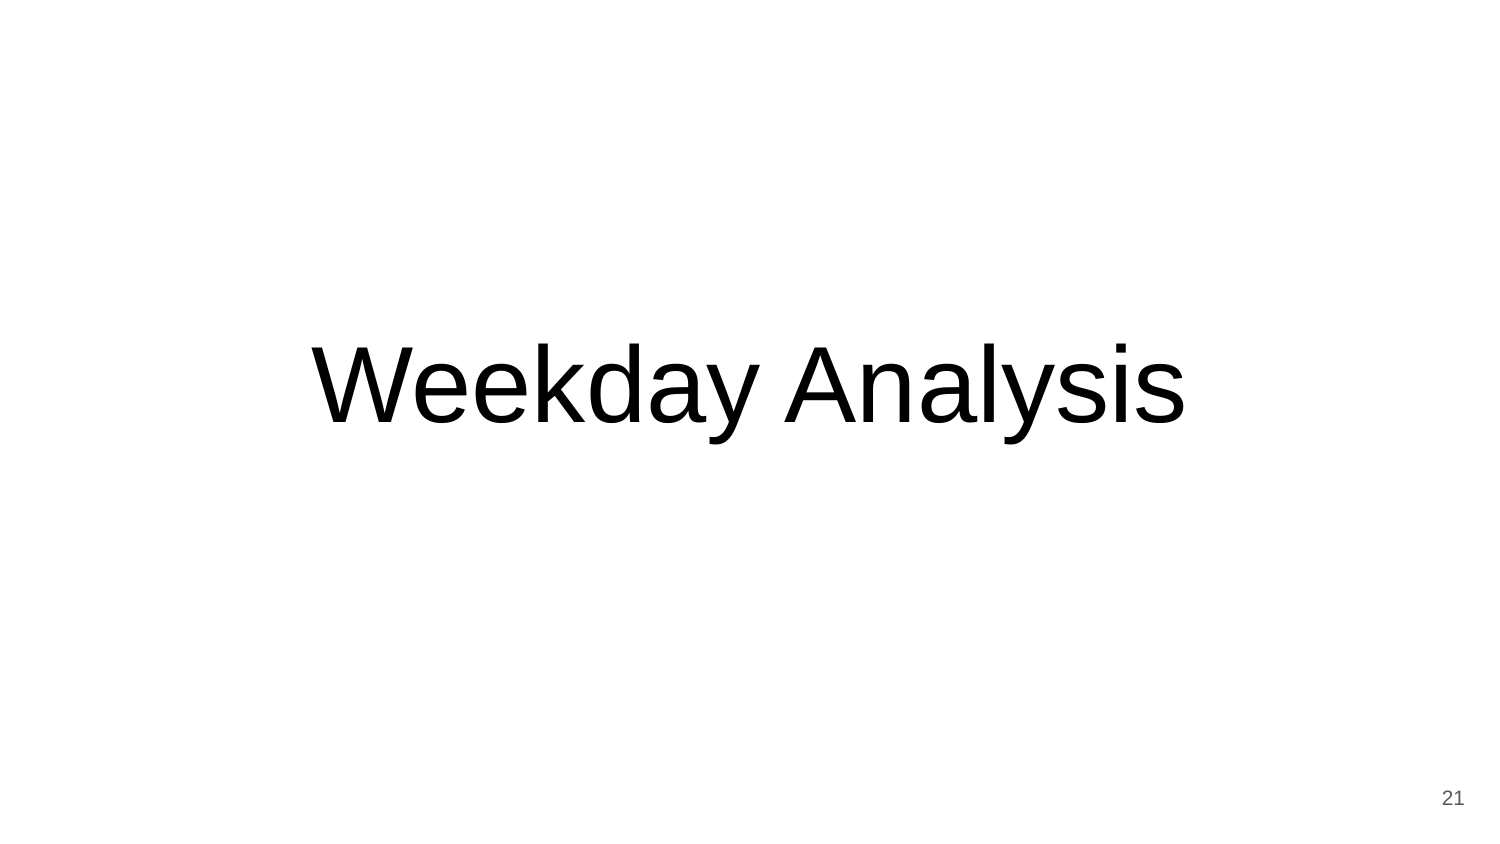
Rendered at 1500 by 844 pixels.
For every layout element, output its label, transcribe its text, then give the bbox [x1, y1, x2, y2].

title Weekday Analysis [51, 122, 1449, 459]
slide_number ‹#› [1389, 764, 1480, 830]
